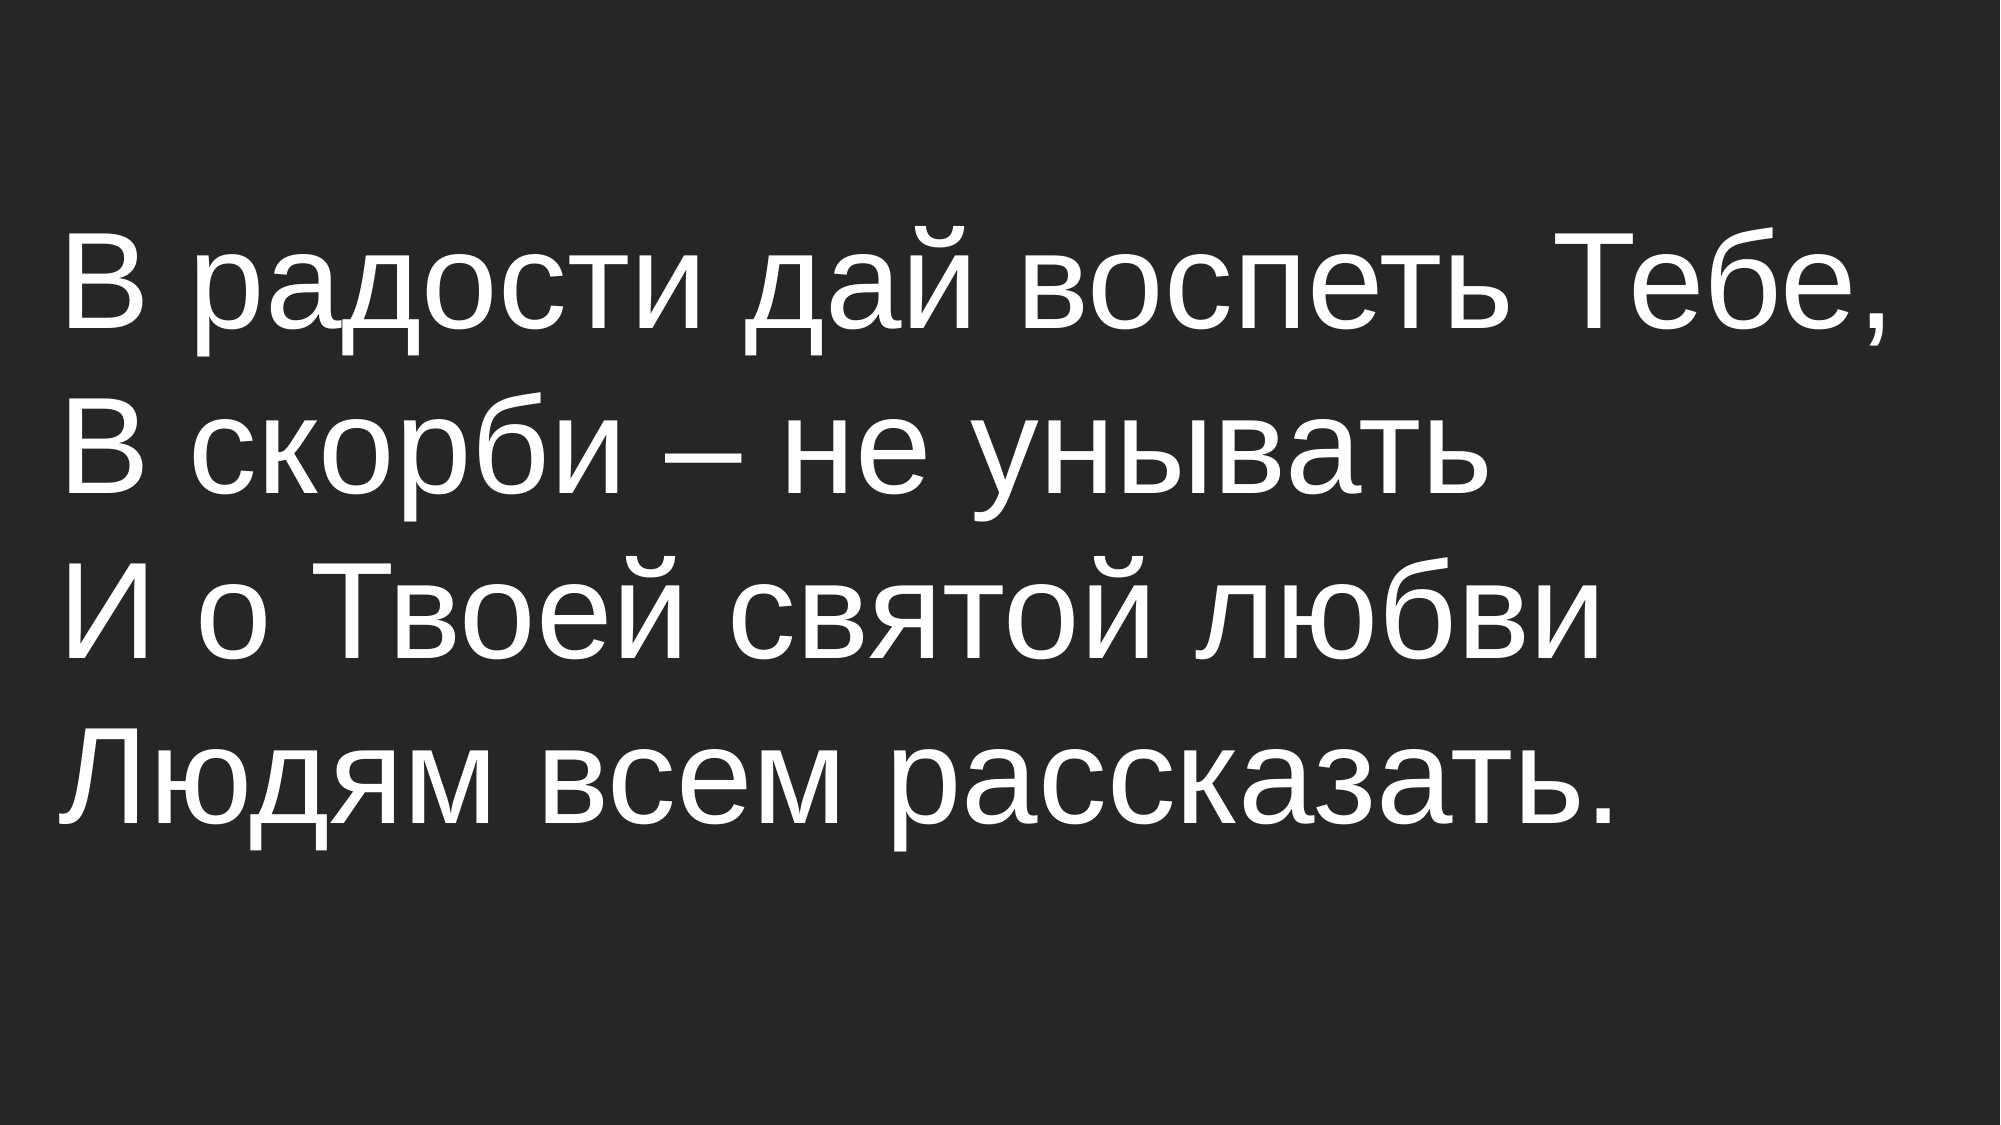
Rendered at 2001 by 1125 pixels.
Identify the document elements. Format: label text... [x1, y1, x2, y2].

text_box В радости дай воспеть Тебе, В скорби – не унывать И о Твоей святой любви Людям всем рассказать. [43, 69, 2000, 973]
